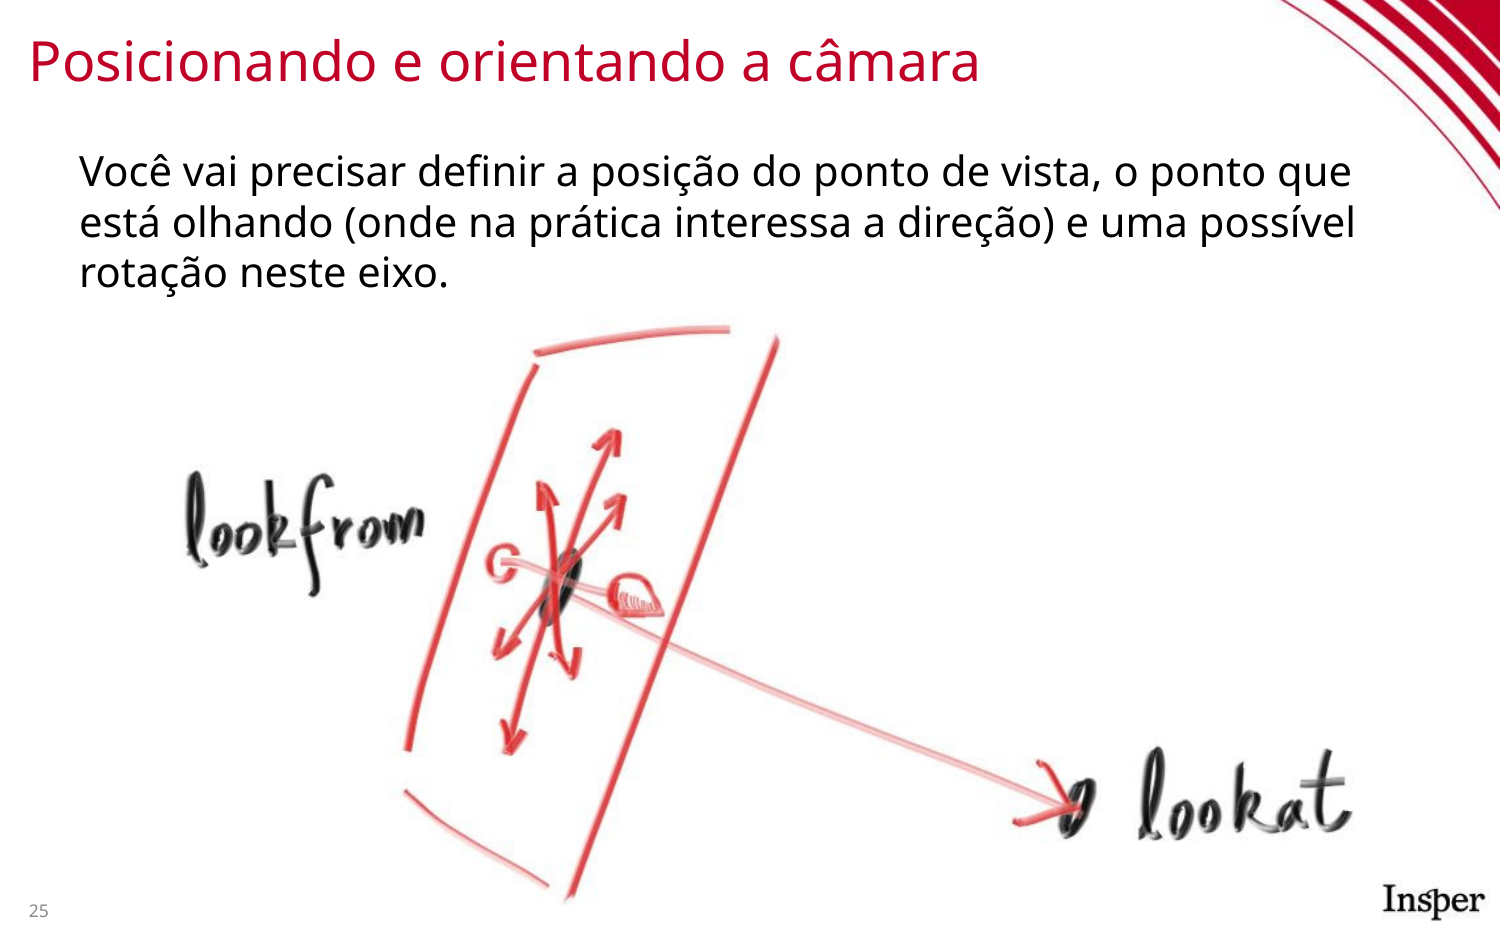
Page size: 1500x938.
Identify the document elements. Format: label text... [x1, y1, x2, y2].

slide_number ‹#› [0, 887, 78, 938]
title Posicionando e orientando a câmara [13, 18, 1397, 104]
list Você vai precisar definir a posição do ponto de vista, o ponto que está olhando (onde na prática interessa a direção) e uma possível rotação neste eixo. [64, 137, 1447, 876]
picture [178, 0, 1500, 938]
